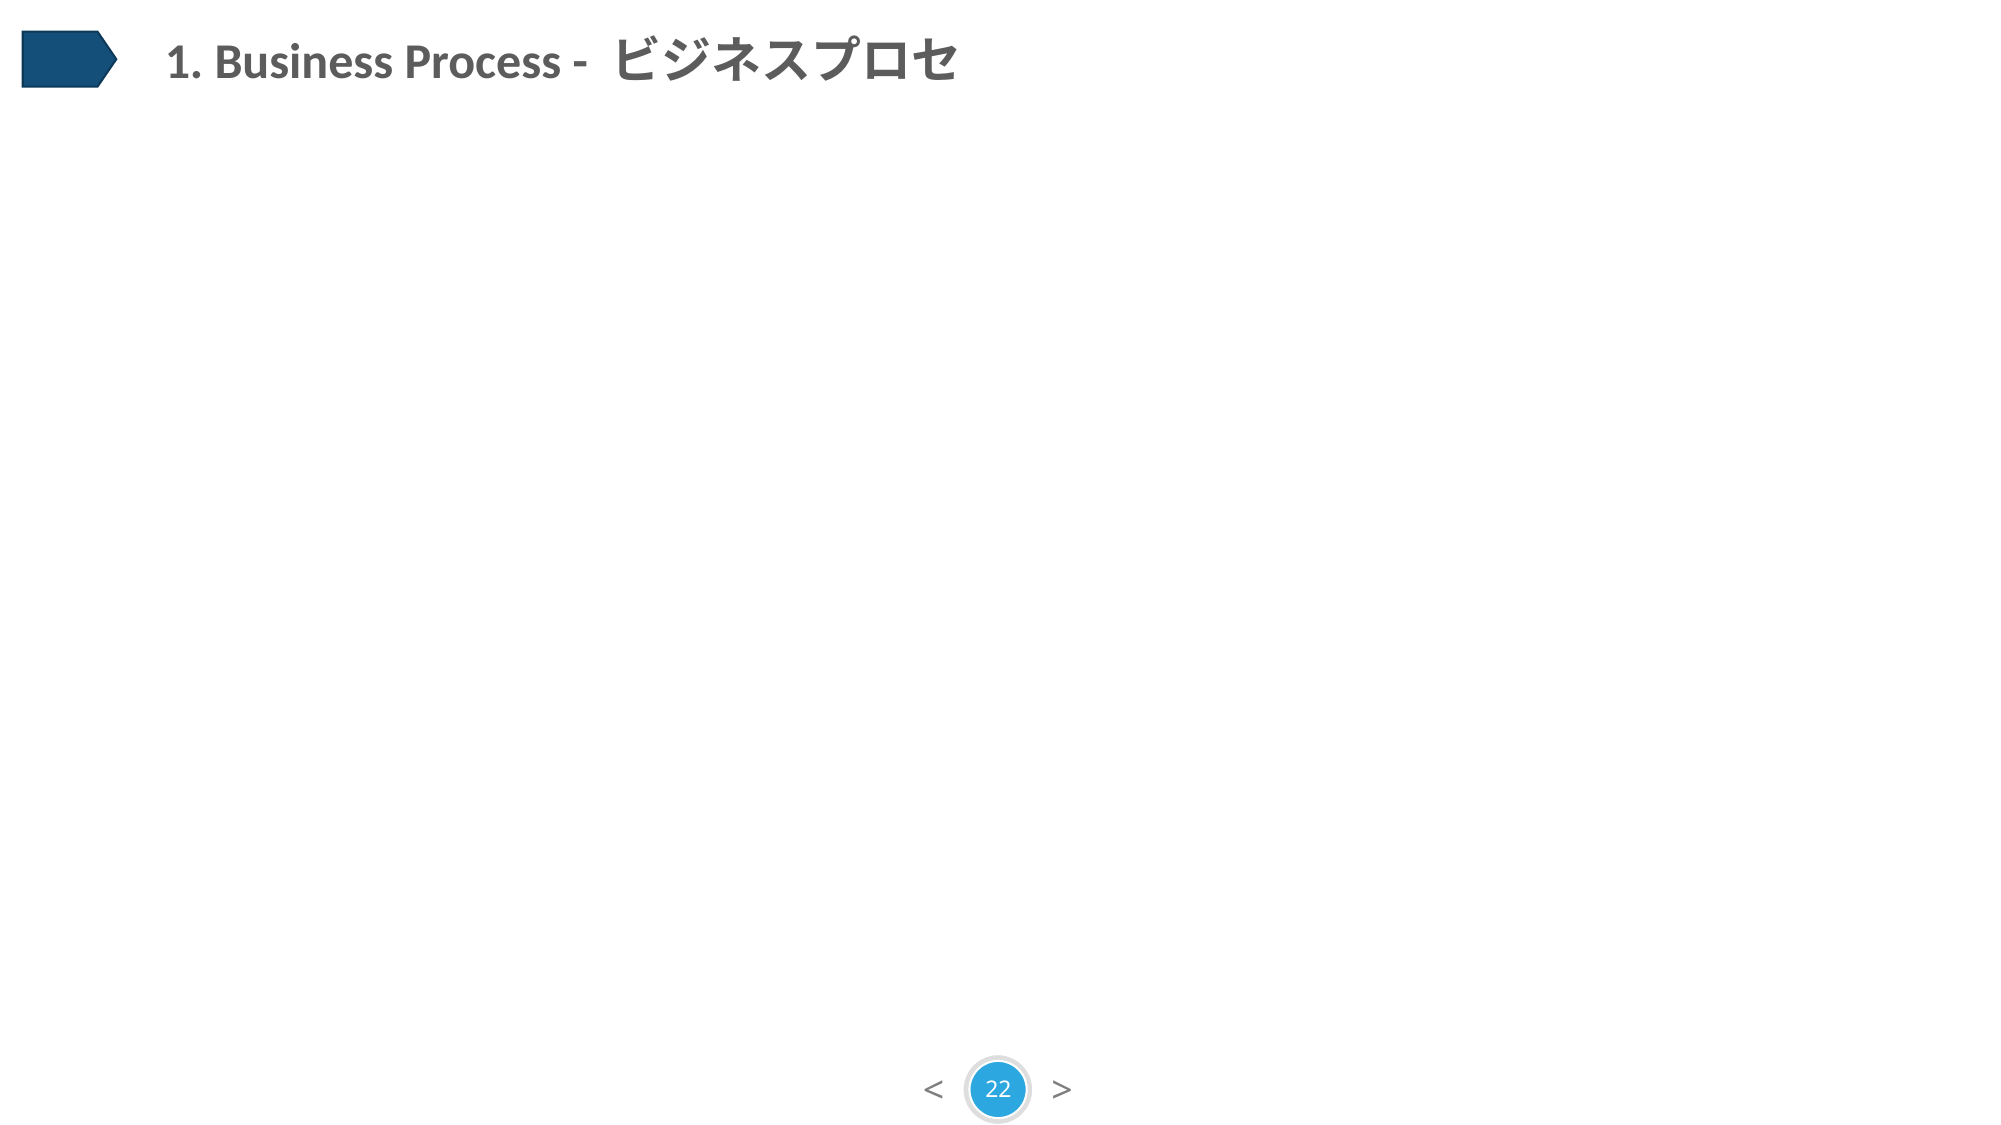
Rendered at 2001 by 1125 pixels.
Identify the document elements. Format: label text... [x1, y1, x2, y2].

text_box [22, 21, 999, 97]
text_box 22 [962, 1067, 1035, 1114]
